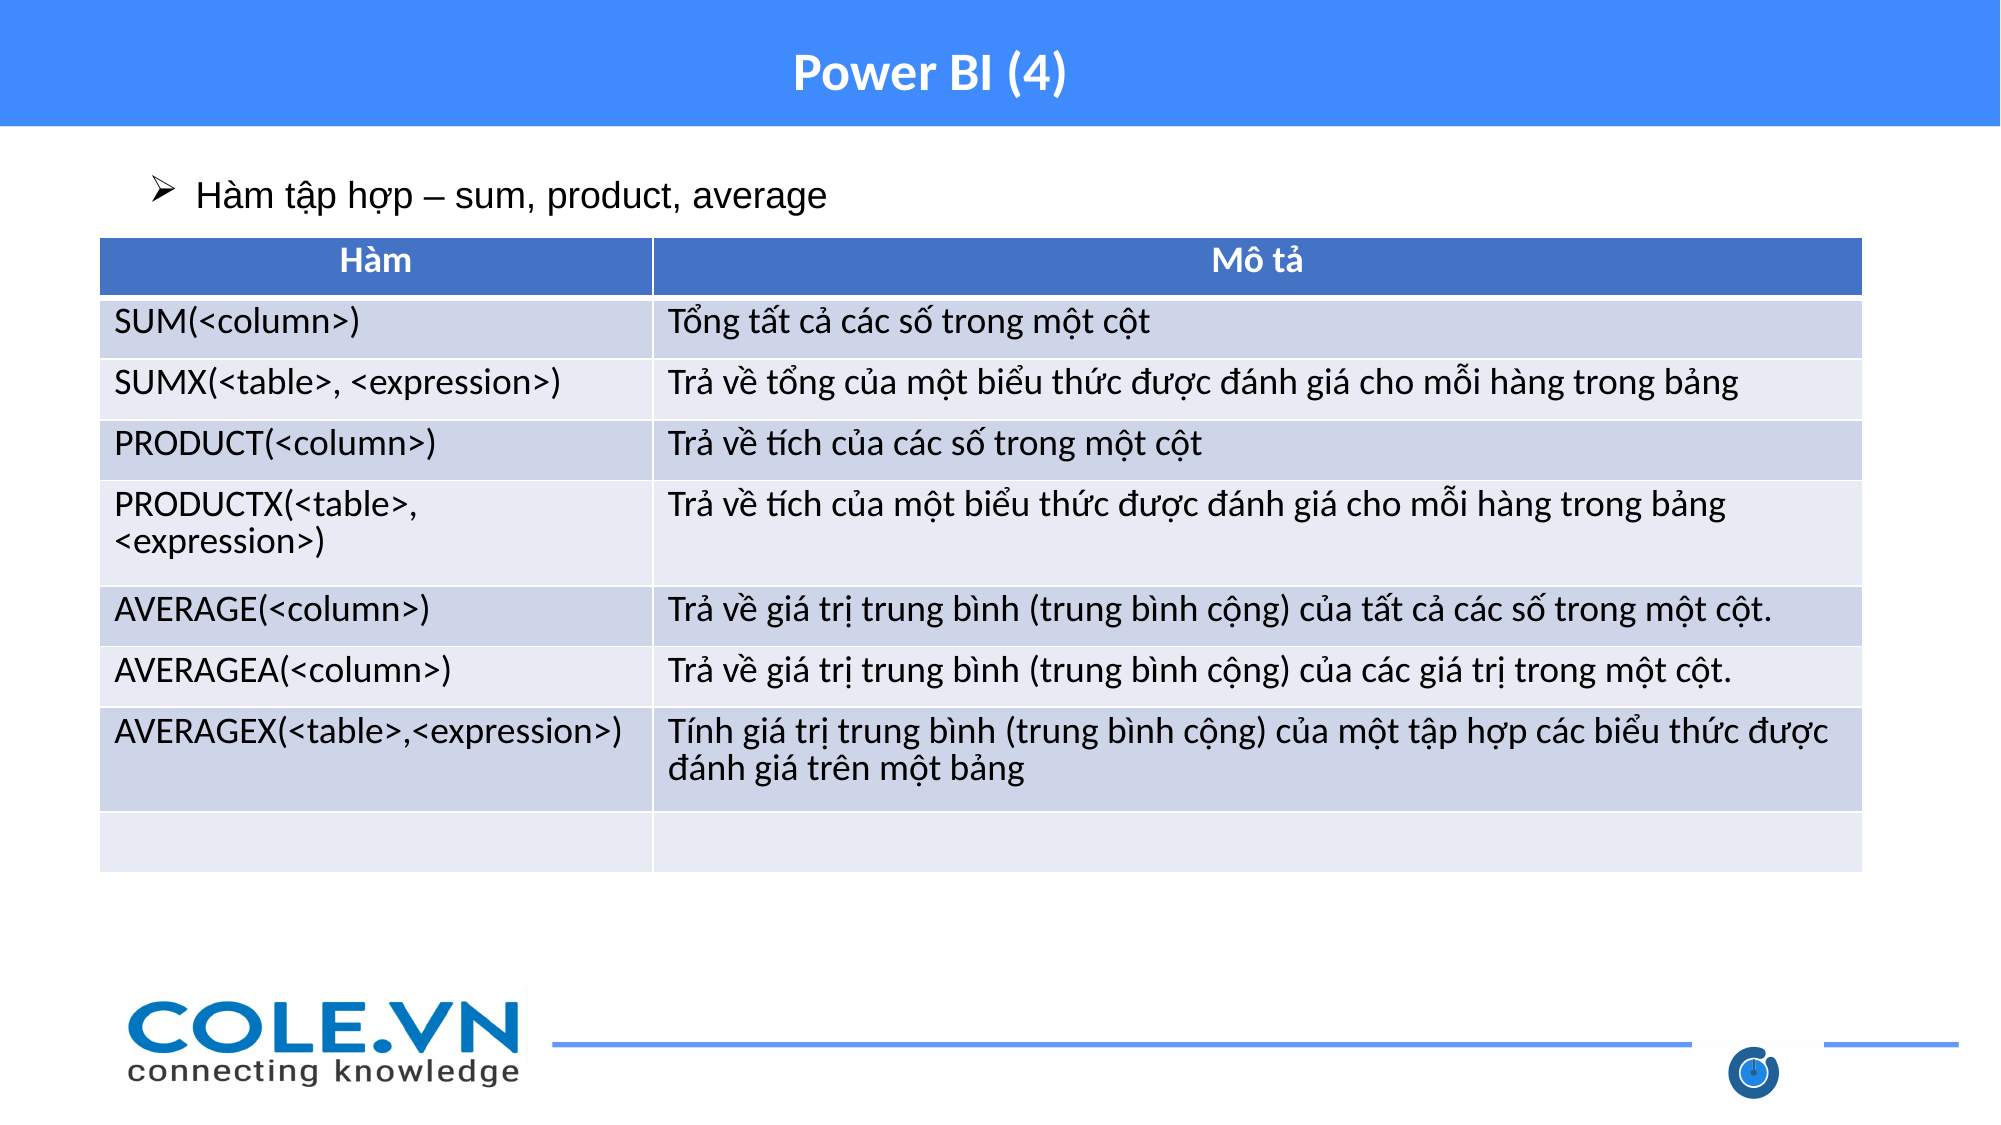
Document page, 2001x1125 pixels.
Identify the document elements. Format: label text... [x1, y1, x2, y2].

table_header Hàm [100, 238, 652, 295]
table_cell AVERAGEA(<column>) [100, 647, 652, 706]
slide_number [1412, 1042, 1692, 1103]
table_cell Trả về tích của một biểu thức được đánh giá cho mỗi hàng trong bảng [654, 481, 1862, 585]
table_cell Trả về tích của các số trong một cột [654, 421, 1862, 480]
text_box Hàm tập hợp – sum, product, average [59, 163, 1942, 224]
slide_number [1824, 1042, 1863, 1103]
table_cell PRODUCT(<column>) [100, 421, 652, 480]
table_cell Trả về giá trị trung bình (trung bình cộng) của các giá trị trong một cột. [654, 647, 1862, 706]
table_cell SUMX(<table>, <expression>) [100, 360, 652, 419]
table_cell [654, 813, 1862, 872]
table_cell SUM(<column>) [100, 301, 652, 358]
table_cell AVERAGE(<column>) [100, 587, 652, 646]
picture [0, 0, 2001, 1125]
table_cell Tổng tất cả các số trong một cột [654, 301, 1862, 358]
text_box Power BI (4) [0, 29, 1863, 110]
table_cell Tính giá trị trung bình (trung bình cộng) của một tập hợp các biểu thức được đánh giá trên một bảng [654, 708, 1862, 811]
table_cell [100, 813, 652, 872]
table_header Mô tả [654, 238, 1862, 295]
table_cell Trả về tổng của một biểu thức được đánh giá cho mỗi hàng trong bảng [654, 360, 1862, 419]
table_cell Trả về giá trị trung bình (trung bình cộng) của tất cả các số trong một cột. [654, 587, 1862, 646]
table_cell PRODUCTX(<table>, <expression>) [100, 481, 652, 585]
table_cell AVERAGEX(<table>,<expression>) [100, 708, 652, 811]
